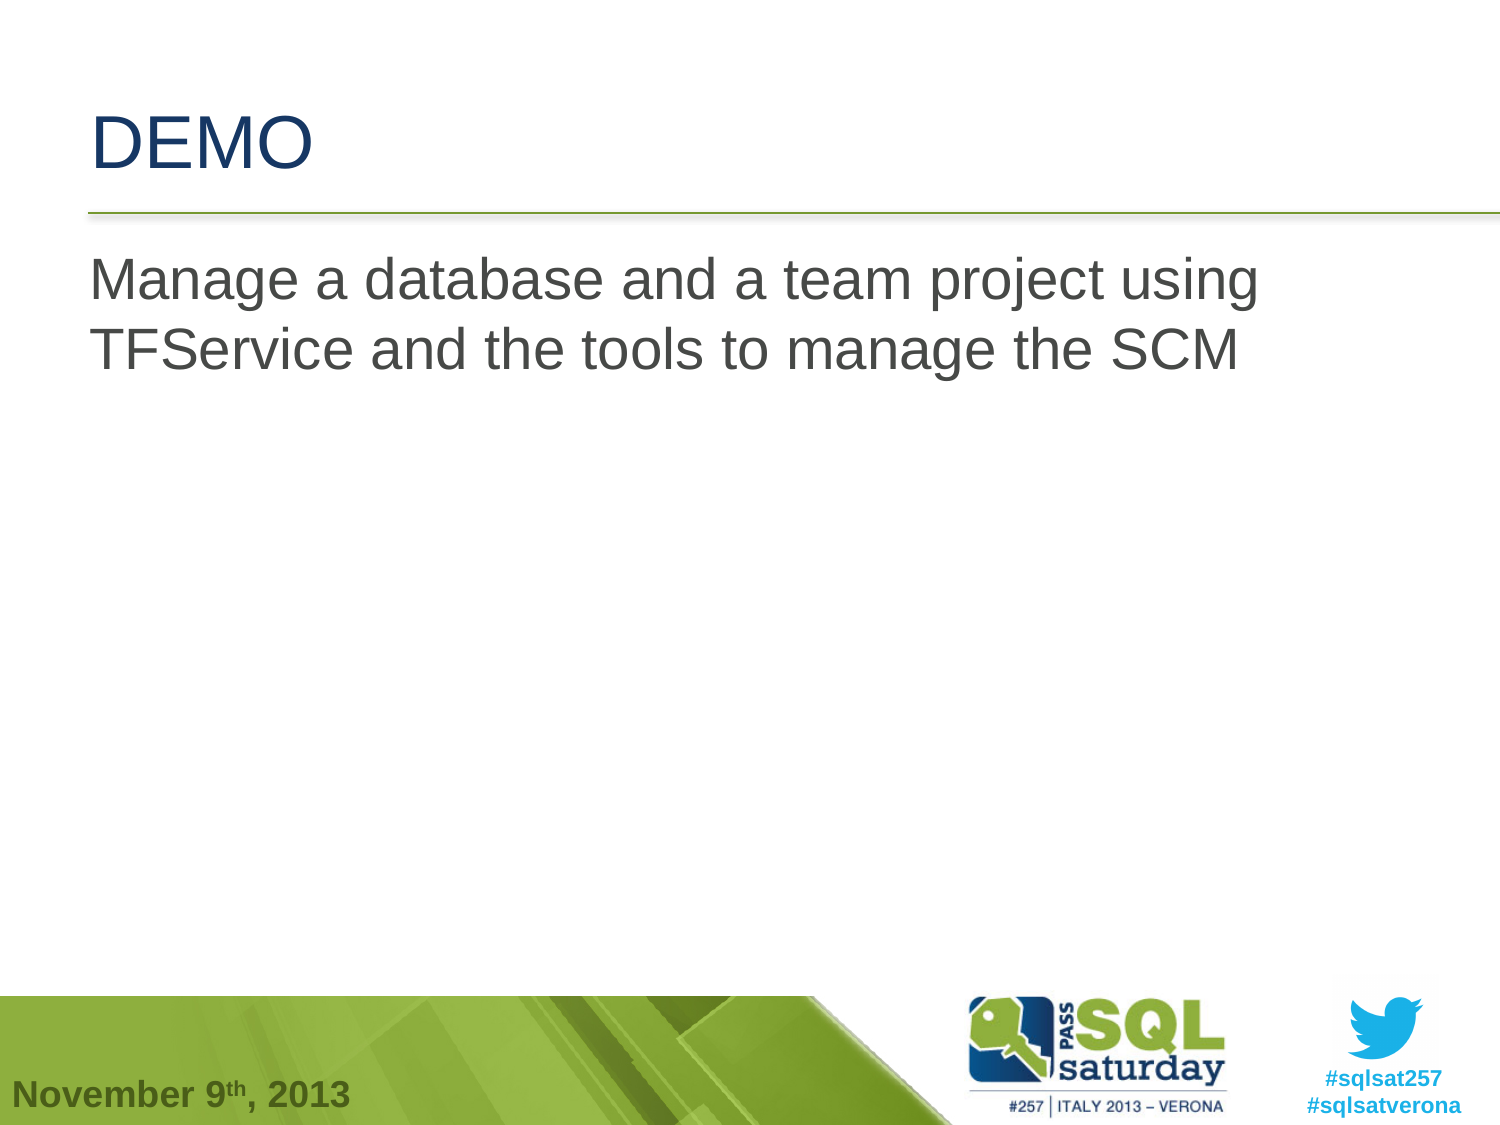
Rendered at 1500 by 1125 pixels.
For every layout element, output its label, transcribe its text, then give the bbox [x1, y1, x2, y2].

picture [1332, 974, 1439, 1082]
picture [0, 996, 1276, 1125]
list Manage a database and a team project using TFService and the tools to manage the SCM [74, 233, 1427, 1004]
title DEMO [75, 45, 1425, 233]
